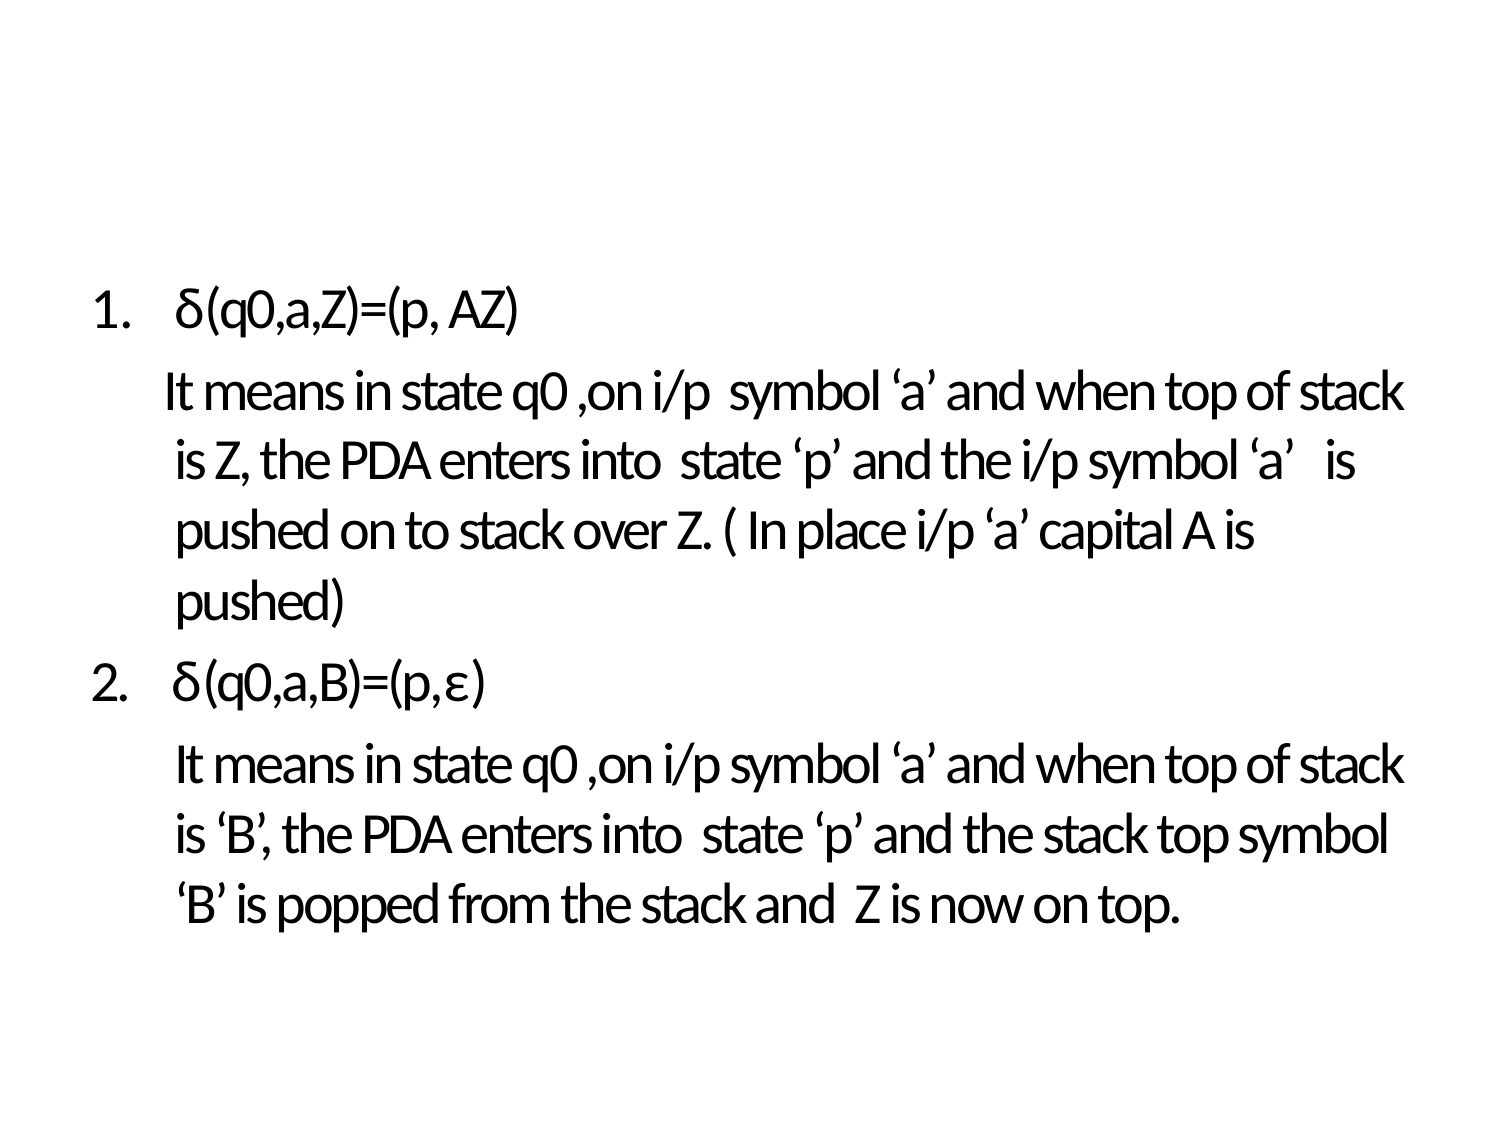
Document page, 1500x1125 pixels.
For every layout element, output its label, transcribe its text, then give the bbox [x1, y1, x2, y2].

list δ(q0,a,Z)=(p, AZ) It means in state q0 ,on i/p symbol ‘a’ and when top of stack is Z, the PDA enters into state ‘p’ and the i/p symbol ‘a’ is pushed on to stack over Z. ( In place i/p ‘a’ capital A is pushed) 2. δ(q0,a,B)=(p,ε) It means in state q0 ,on i/p symbol ‘a’ and when top of stack is ‘B’, the PDA enters into state ‘p’ and the stack top symbol ‘B’ is popped from the stack and Z is now on top. [74, 262, 1426, 1006]
